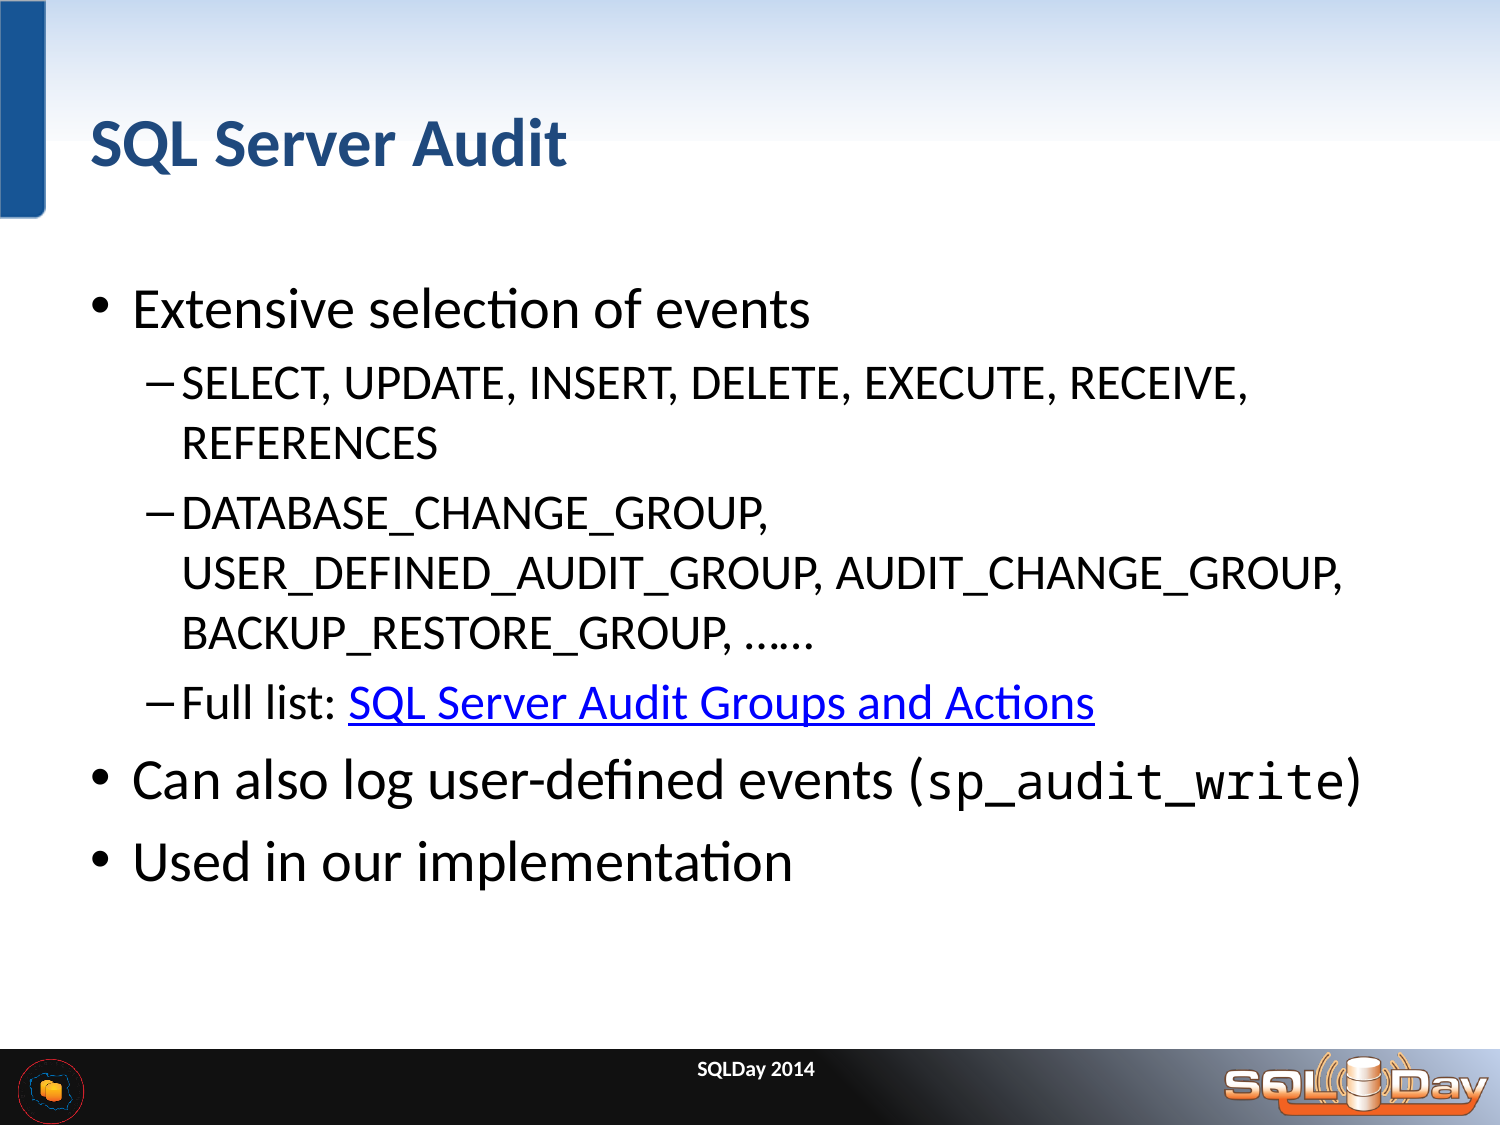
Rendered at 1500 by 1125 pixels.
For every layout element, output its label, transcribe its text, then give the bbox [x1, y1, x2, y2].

picture [1224, 1052, 1489, 1116]
title SQL Server Audit [75, 45, 1425, 233]
footer SQLDay 2014 [425, 1050, 1088, 1113]
list Extensive selection of events SELECT, UPDATE, INSERT, DELETE, EXECUTE, RECEIVE, REFERENCES DATABASE_CHANGE_GROUP, USER_DEFINED_AUDIT_GROUP, AUDIT_CHANGE_GROUP, BACKUP_RESTORE_GROUP, …… Full list: SQL Server Audit Groups and Actions Can also log user-defined events (sp_audit_write) Used in our implementation [75, 262, 1425, 1005]
picture [0, 0, 46, 219]
picture [16, 1057, 85, 1125]
